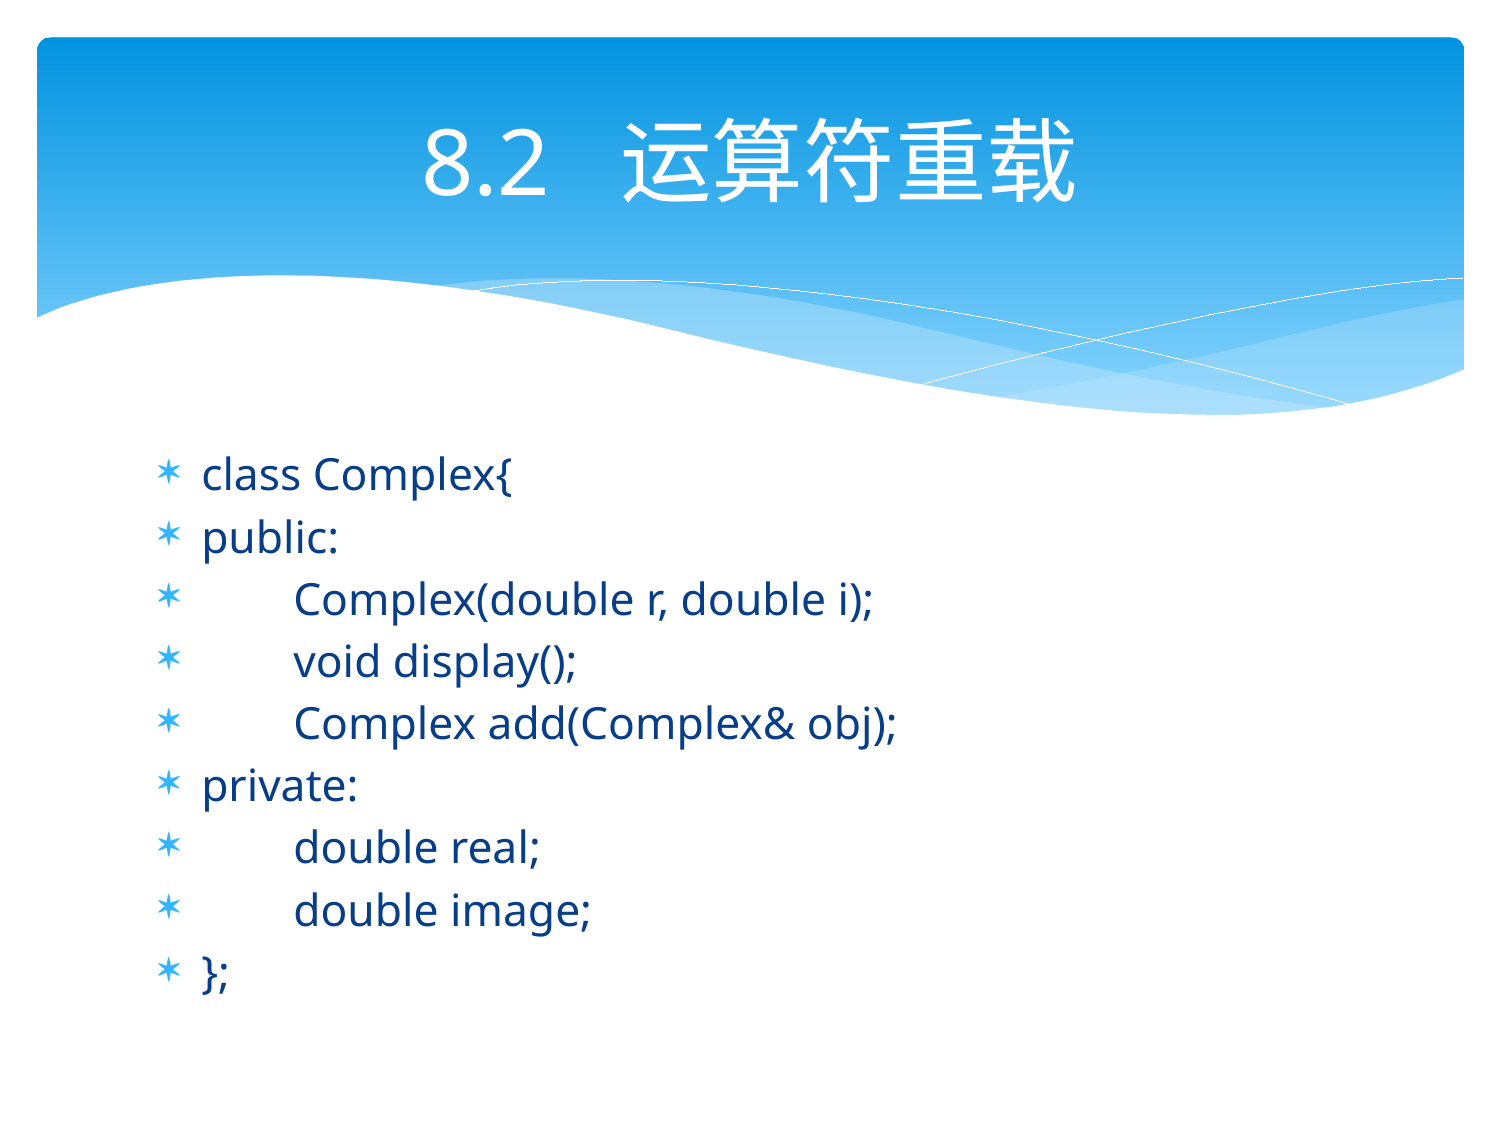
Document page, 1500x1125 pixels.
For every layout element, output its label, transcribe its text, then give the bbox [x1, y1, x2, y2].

list class Complex{ public: Complex(double r, double i); void display(); Complex add(Complex& obj); private: double real; double image; }; [143, 438, 1359, 1005]
title 8.2 运算符重载 [75, 55, 1425, 261]
